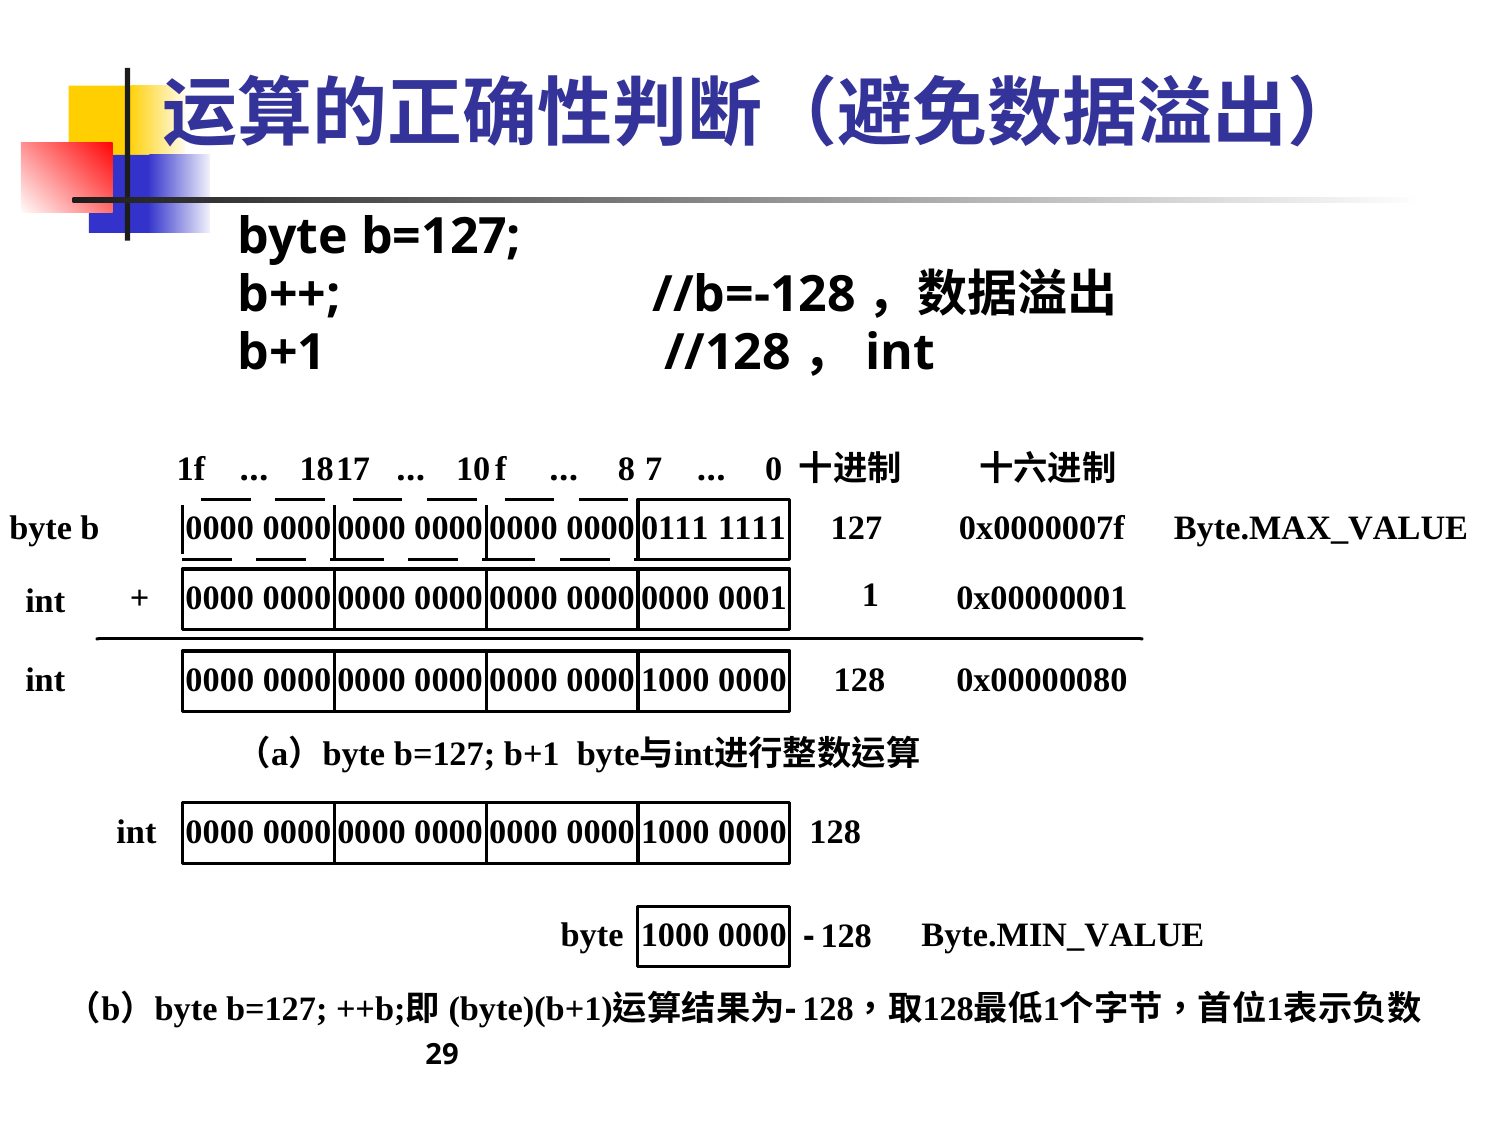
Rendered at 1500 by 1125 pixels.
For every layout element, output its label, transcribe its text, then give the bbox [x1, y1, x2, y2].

list byte b=127; b++; //b=-128，数据溢出 b+1 //128，int [147, 208, 1253, 405]
slide_number 29 [123, 1055, 474, 1083]
title 运算的正确性判断（避免数据溢出） [147, 66, 1436, 162]
picture [0, 432, 1495, 1046]
